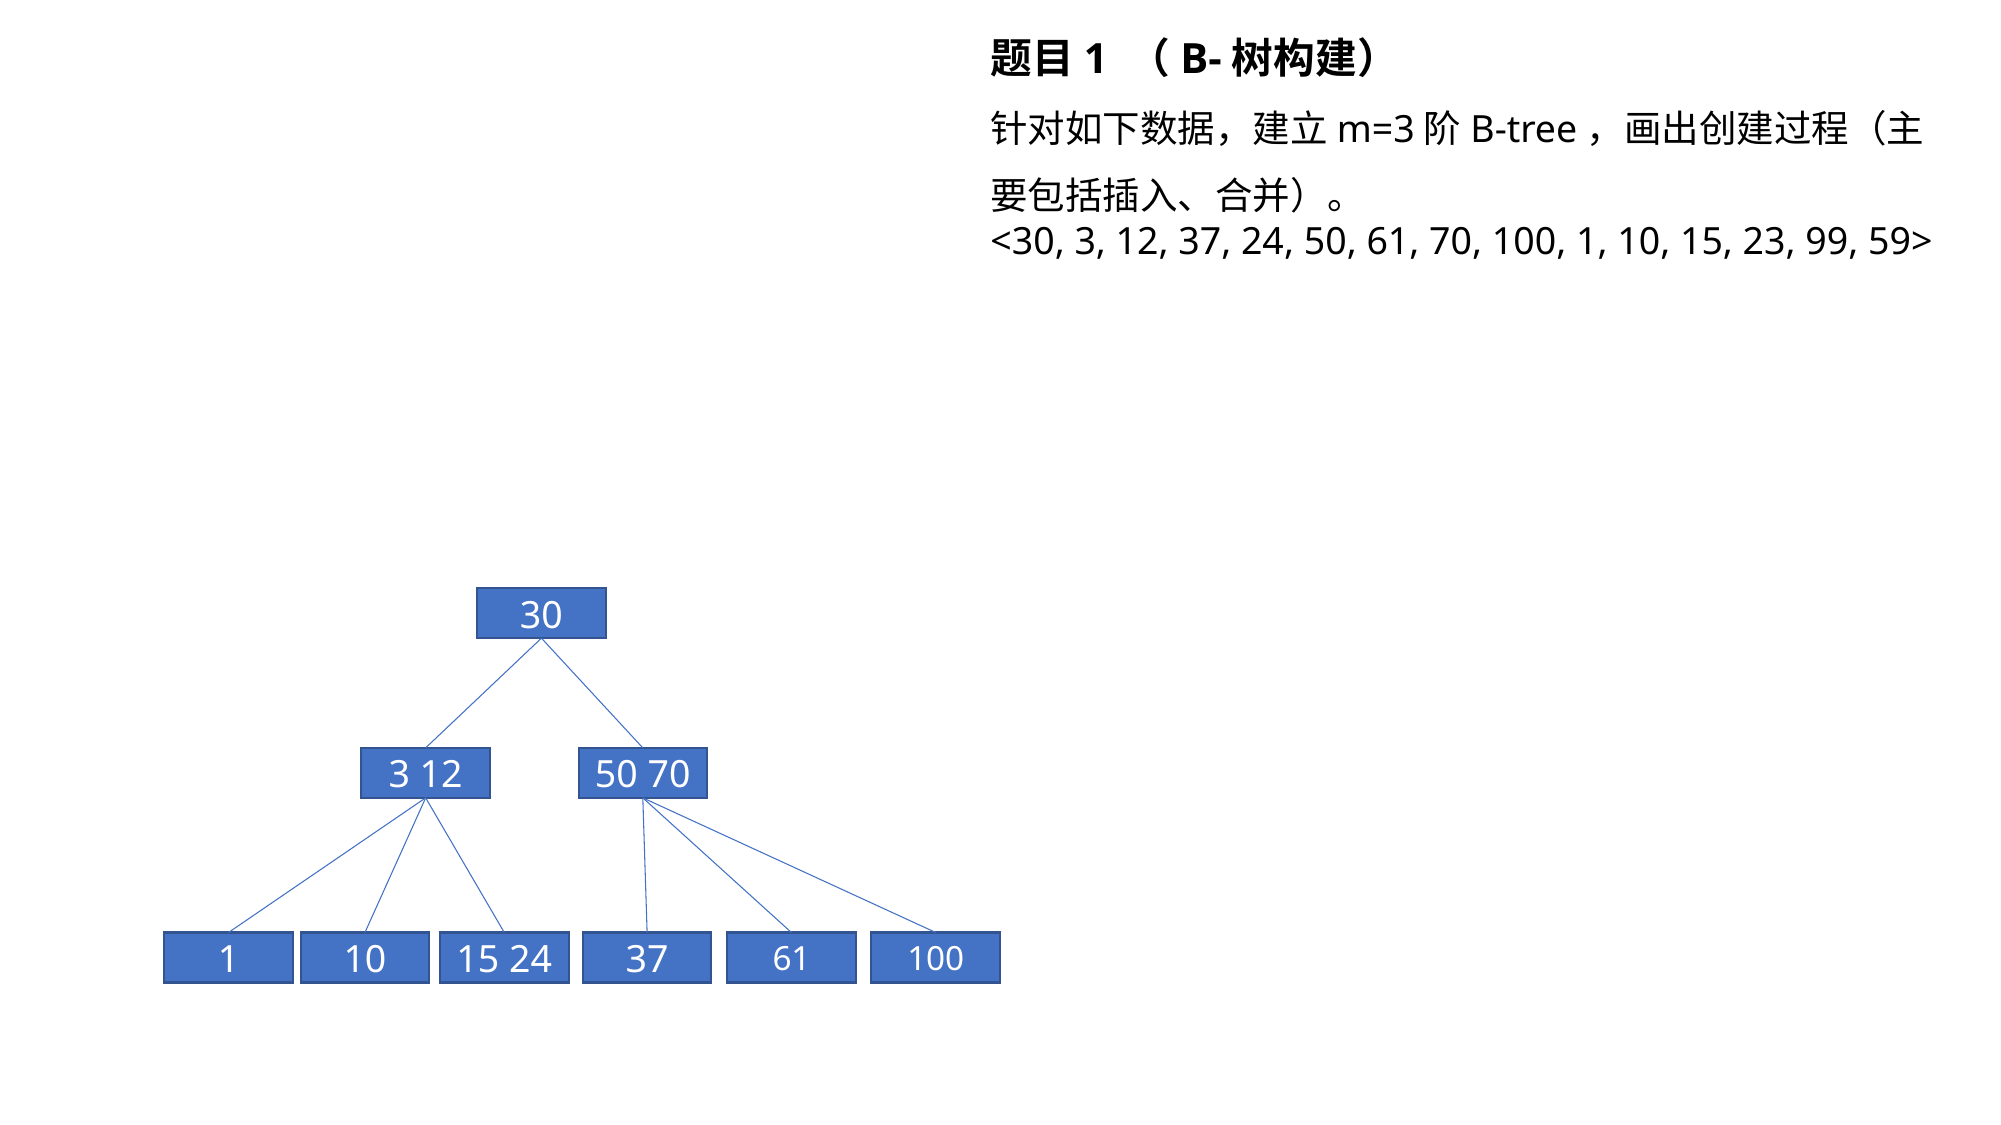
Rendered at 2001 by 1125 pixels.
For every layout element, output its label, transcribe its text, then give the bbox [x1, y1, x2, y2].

text_box 61 [726, 933, 857, 984]
text_box 15 24 [439, 931, 570, 984]
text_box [541, 638, 643, 748]
text_box 10 [300, 933, 430, 984]
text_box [425, 638, 541, 748]
text_box 3 12 [360, 747, 491, 797]
text_box 题目1 （B-树构建） 针对如下数据，建立m=3阶B-tree，画出创建过程（主要包括插入、合并）。 <30, 3, 12, 37, 24, 50, 61, 70, 100, 1, 10, 15, 23, 99, 59> [975, 24, 1976, 270]
text_box 50 70 [578, 747, 708, 799]
text_box 30 [476, 587, 607, 638]
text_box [228, 797, 364, 933]
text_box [642, 797, 936, 933]
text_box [426, 797, 505, 933]
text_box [364, 797, 426, 933]
text_box 37 [582, 931, 712, 984]
text_box 1 [163, 931, 294, 984]
text_box 100 [870, 931, 1001, 984]
